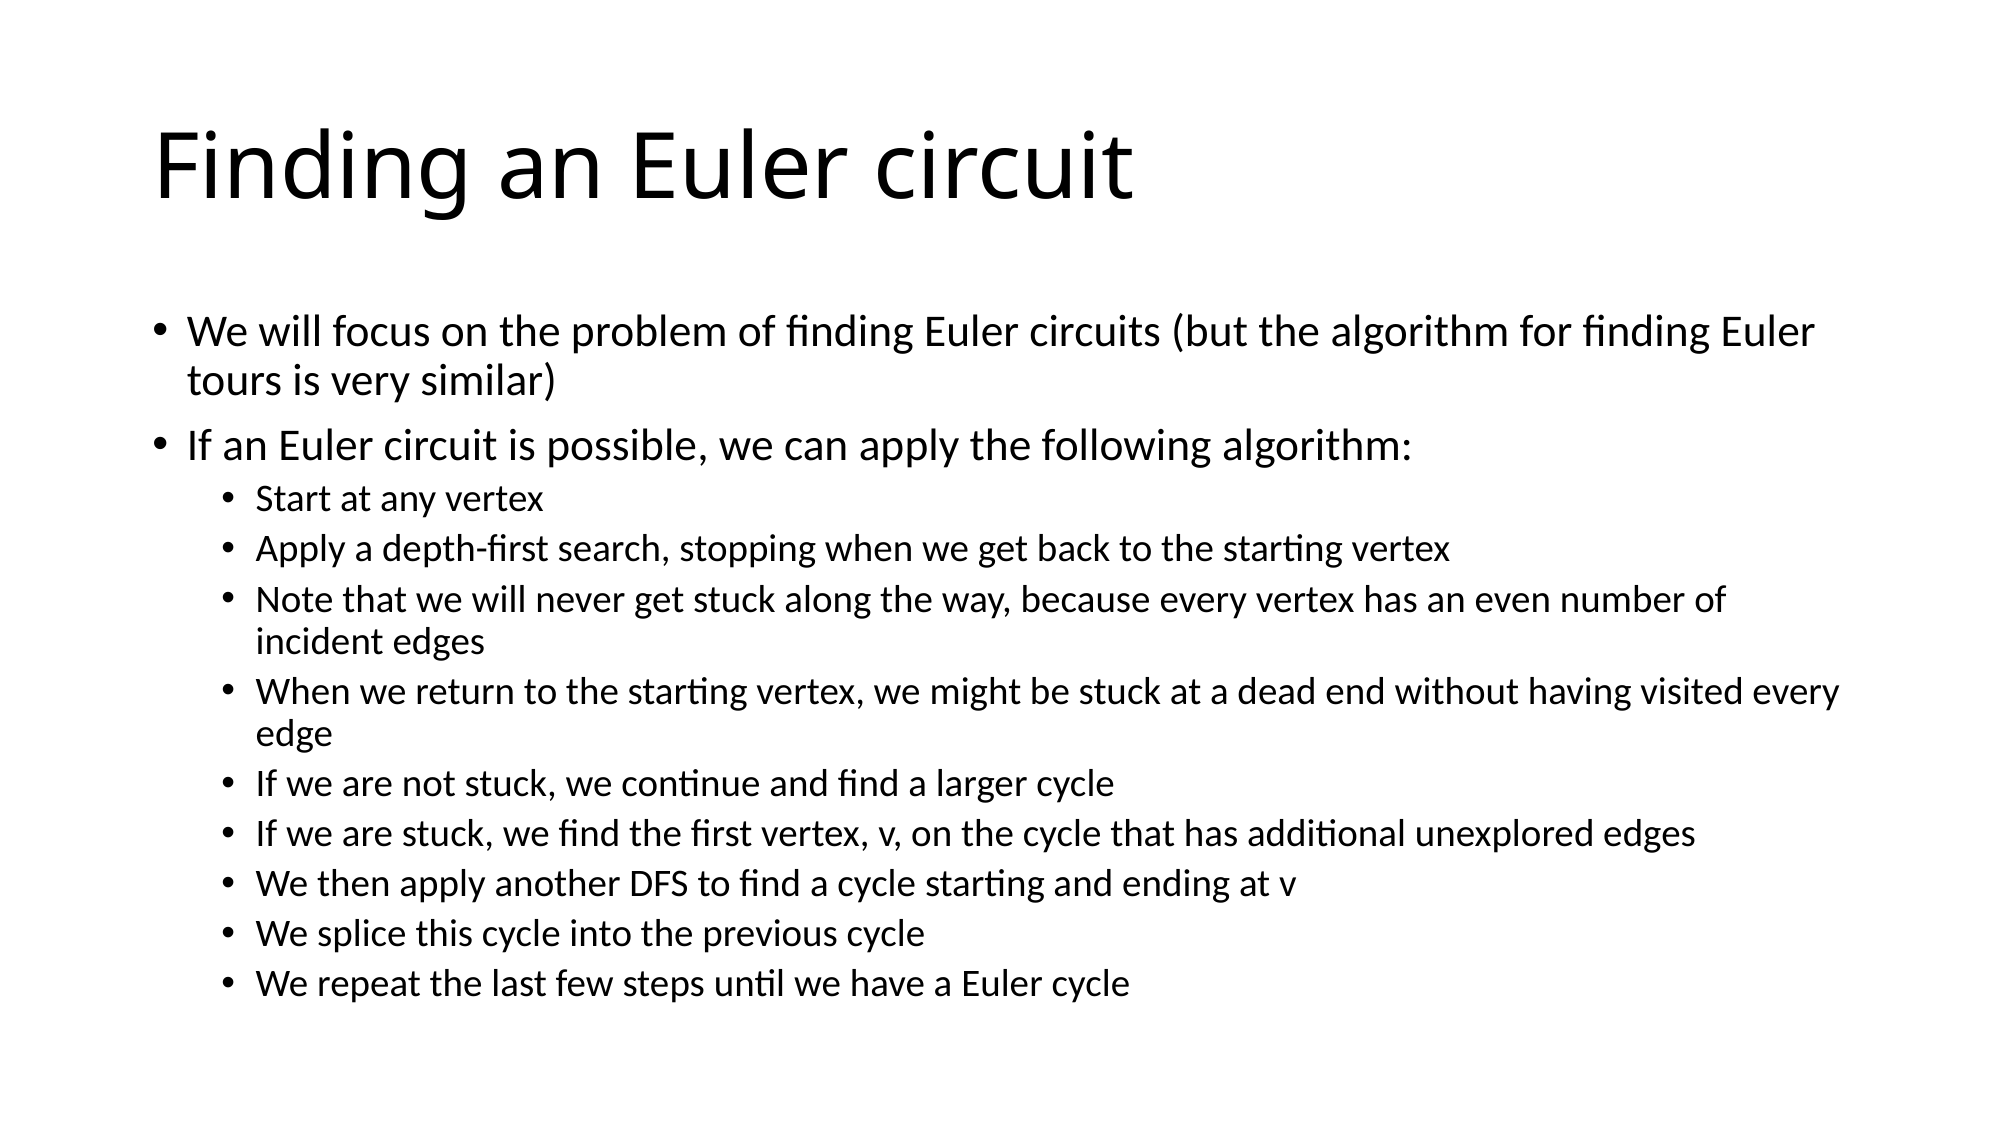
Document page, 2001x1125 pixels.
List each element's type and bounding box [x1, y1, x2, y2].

title [137, 59, 1863, 278]
list [137, 299, 1863, 1014]
